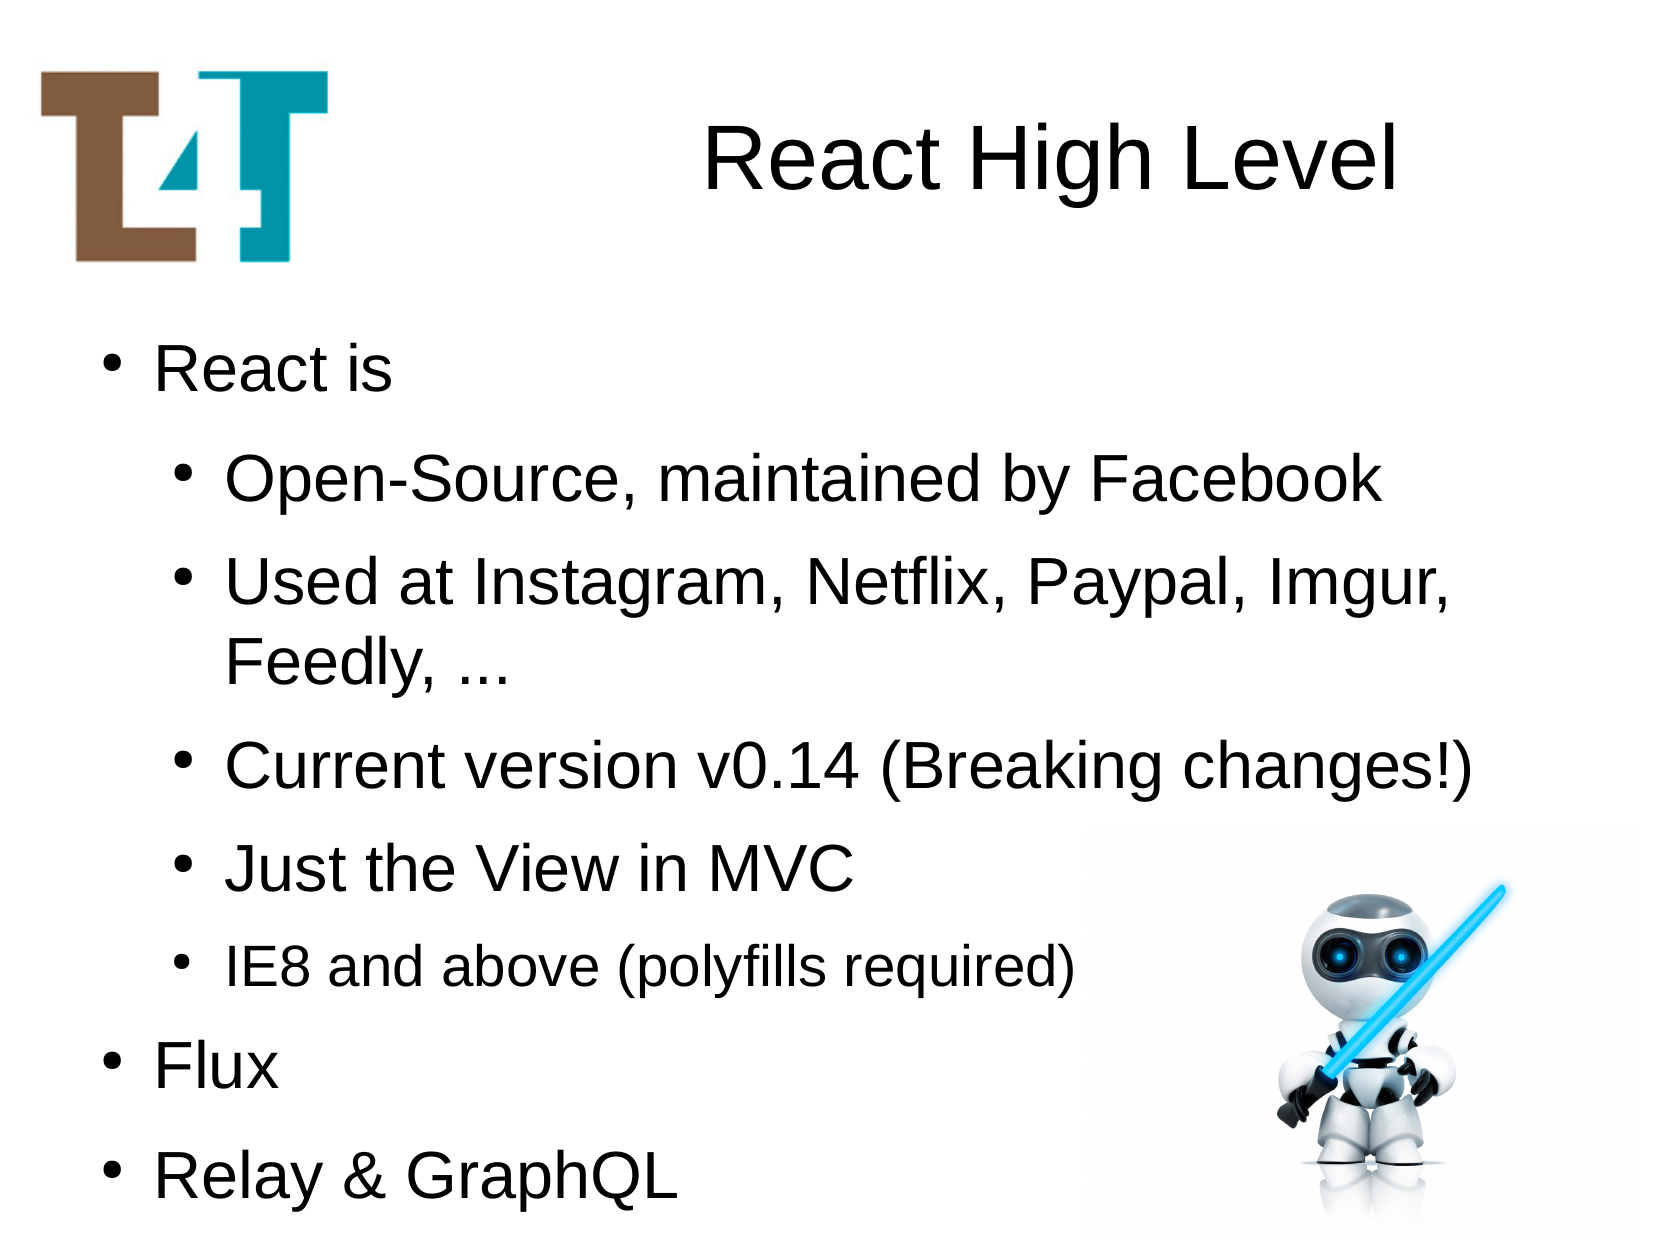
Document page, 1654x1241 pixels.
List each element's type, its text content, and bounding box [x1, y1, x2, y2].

list React is Open-Source, maintained by Facebook Used at Instagram, Netflix, Paypal, Imgur, Feedly, ... Current version v0.14 (Breaking changes!) Just the View in MVC IE8 and above (polyfills required) Flux Relay & GraphQL [82, 324, 1571, 1051]
title React High Level [531, 49, 1571, 257]
picture [29, 12, 343, 326]
picture [1086, 826, 1638, 1241]
